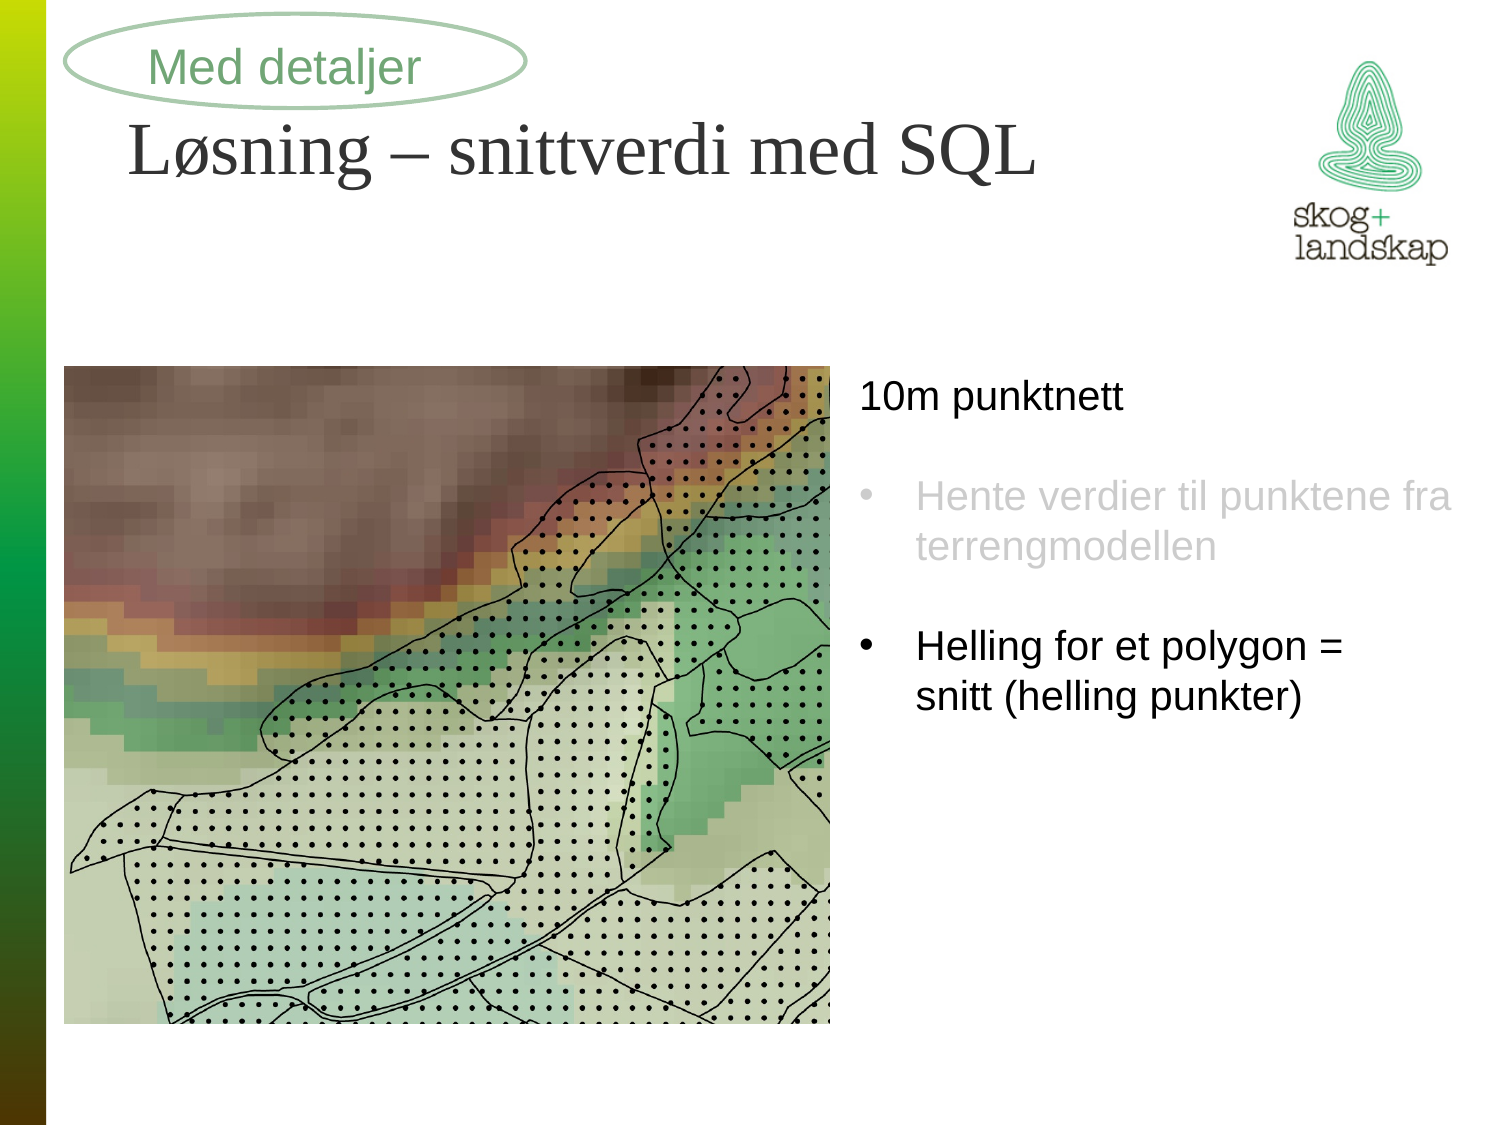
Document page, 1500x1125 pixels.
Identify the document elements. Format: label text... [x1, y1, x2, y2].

text_box 10m punktnett Hente verdier til punktene fra terrengmodellen Helling for et polygon = snitt (helling punkter) [844, 361, 1483, 827]
picture [0, 0, 1500, 1125]
title Løsning – snittverdi med SQL [112, 137, 1317, 288]
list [64, 365, 830, 1025]
text_box Med detaljer [62, 11, 528, 111]
